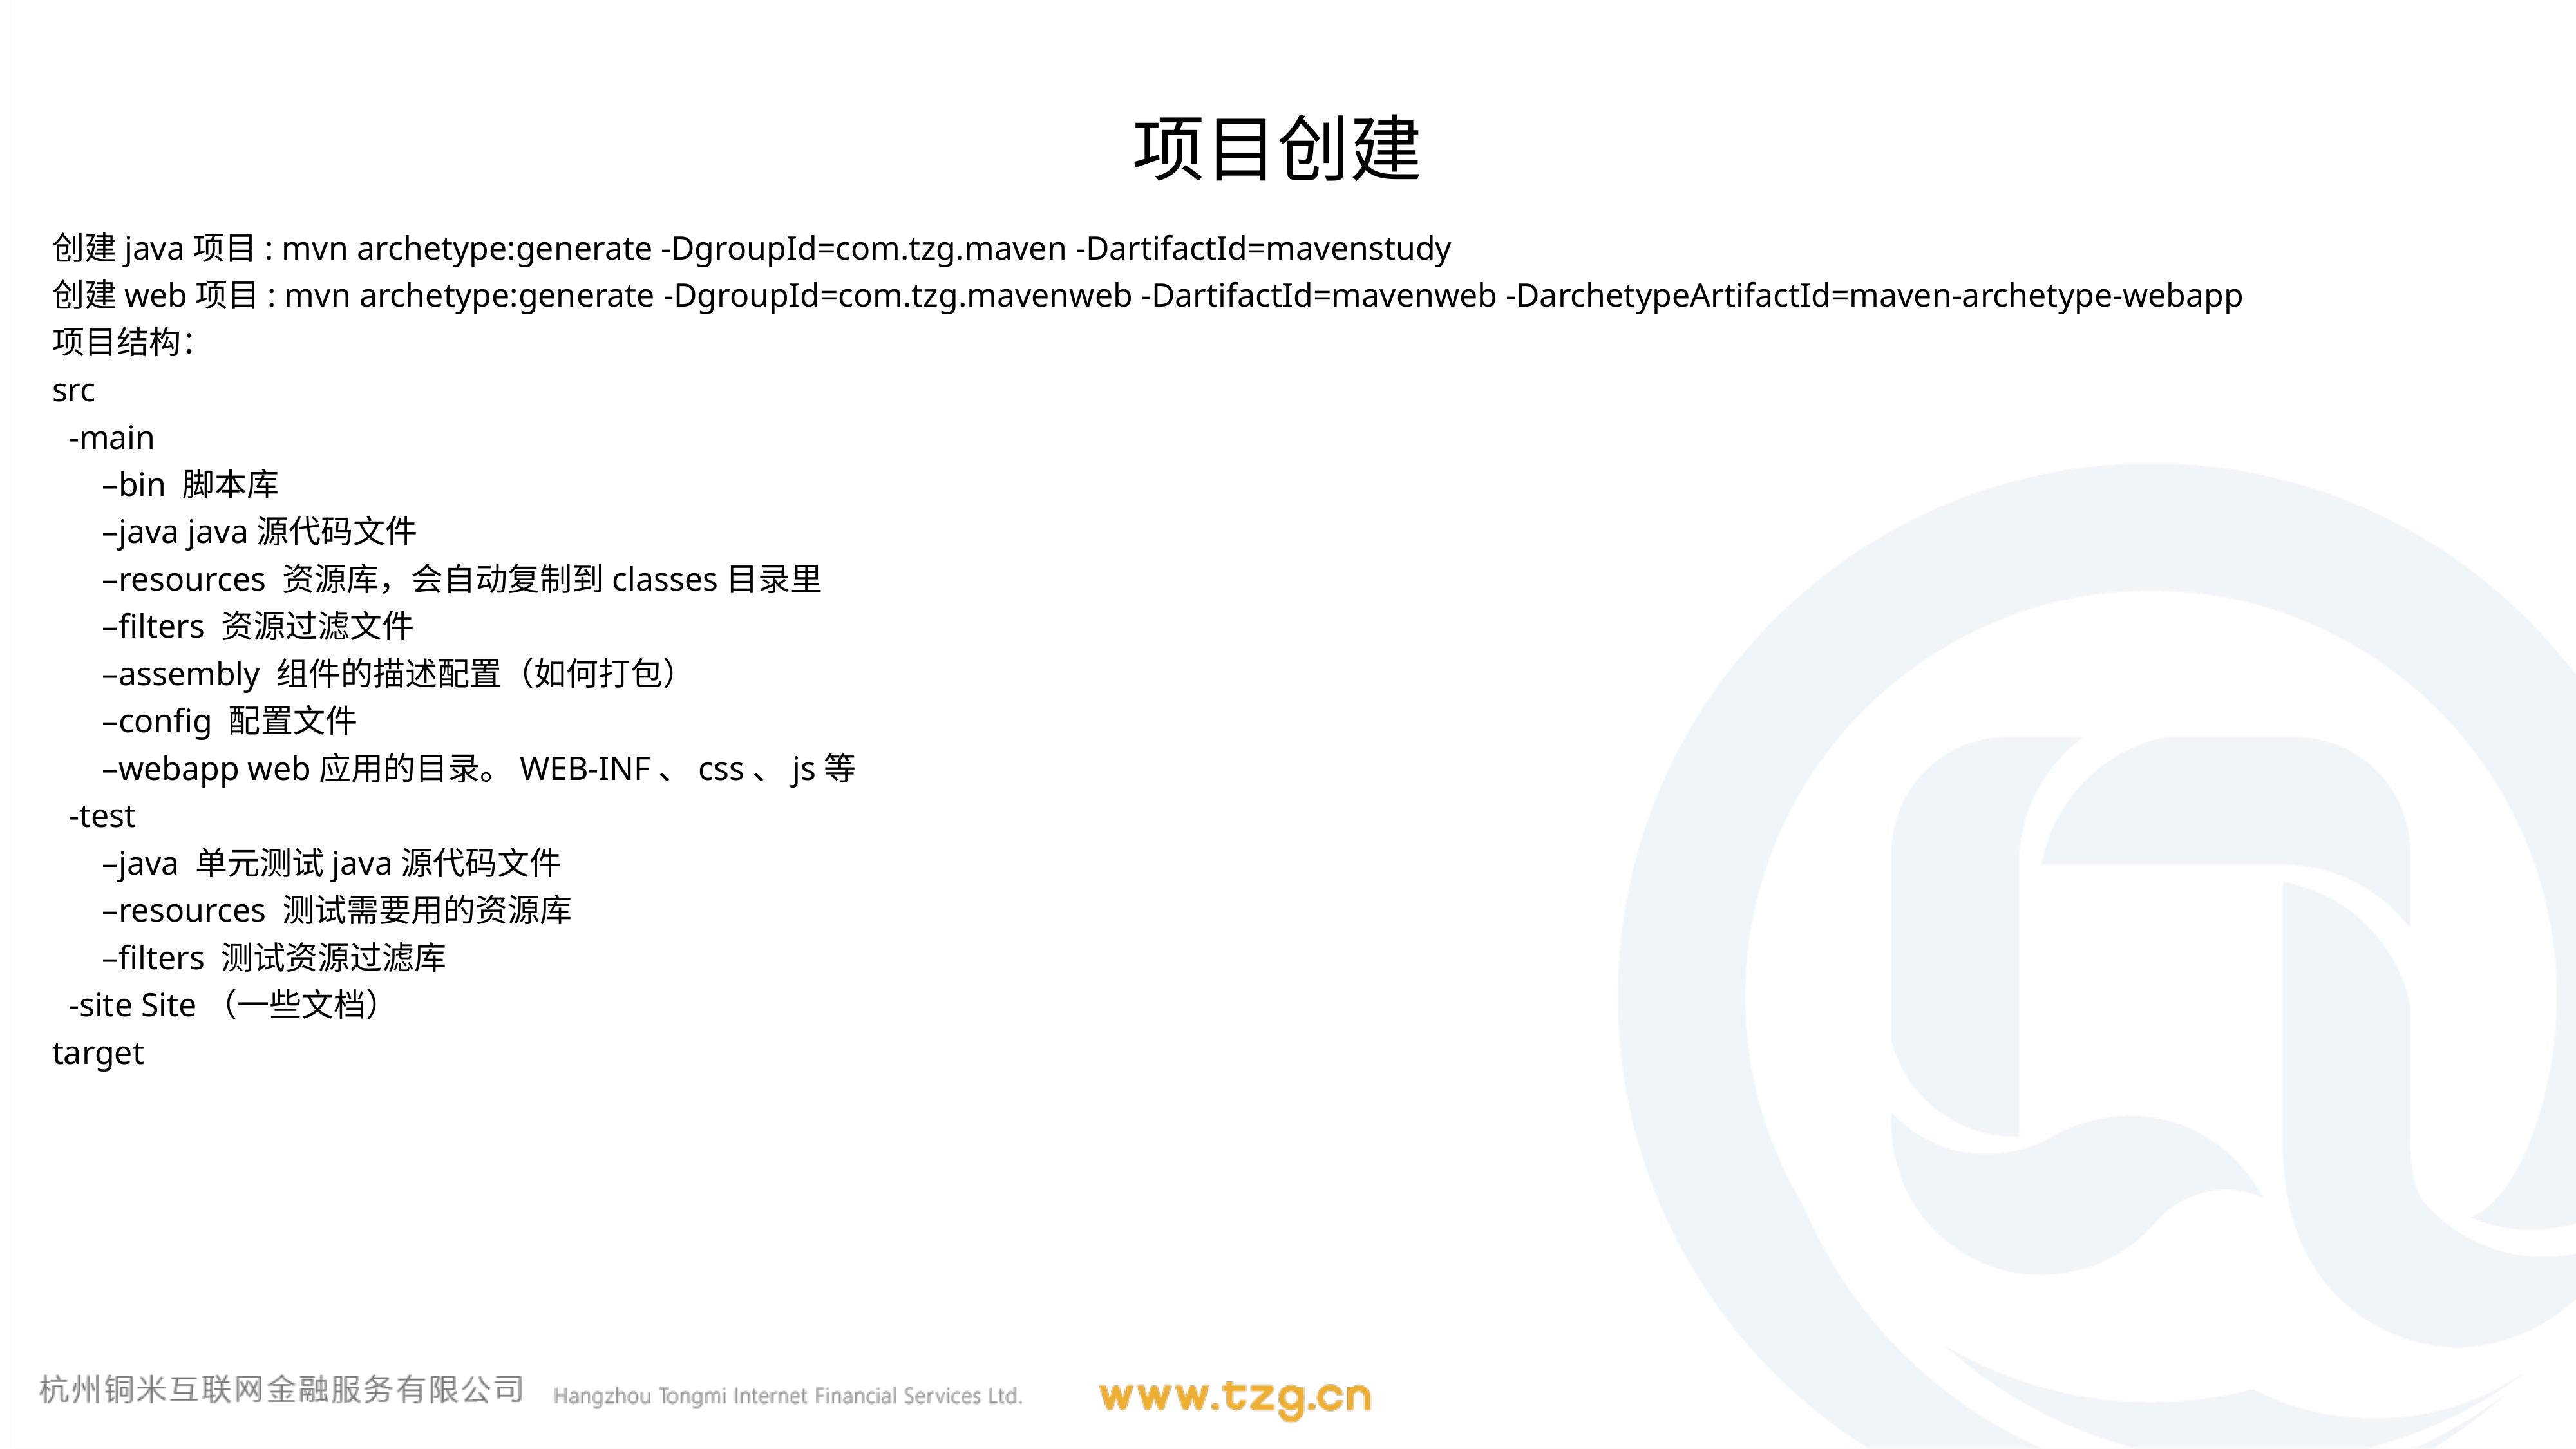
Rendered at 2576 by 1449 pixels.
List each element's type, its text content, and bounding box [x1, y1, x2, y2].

picture [0, 0, 2576, 1449]
text_box 创建java项目: mvn archetype:generate -DgroupId=com.tzg.maven -DartifactId=mavenstudy 创建web项目: mvn archetype:generate -DgroupId=com.tzg.mavenweb -DartifactId=mavenweb -DarchetypeArtifactId=maven-archetype-webapp 项目结构： src -main –bin 脚本库 –java java源代码文件 –resources 资源库，会自动复制到classes目录里 –filters 资源过滤文件 –assembly 组件的描述配置（如何打包） –config 配置文件 –webapp web应用的目录。WEB-INF、css、js等 -test –java 单元测试java源代码文件 –resources 测试需要用的资源库 –filters 测试资源过滤库 -site Site（一些文档） target [43, 218, 2490, 1226]
text_box 项目创建 [43, 98, 2513, 188]
